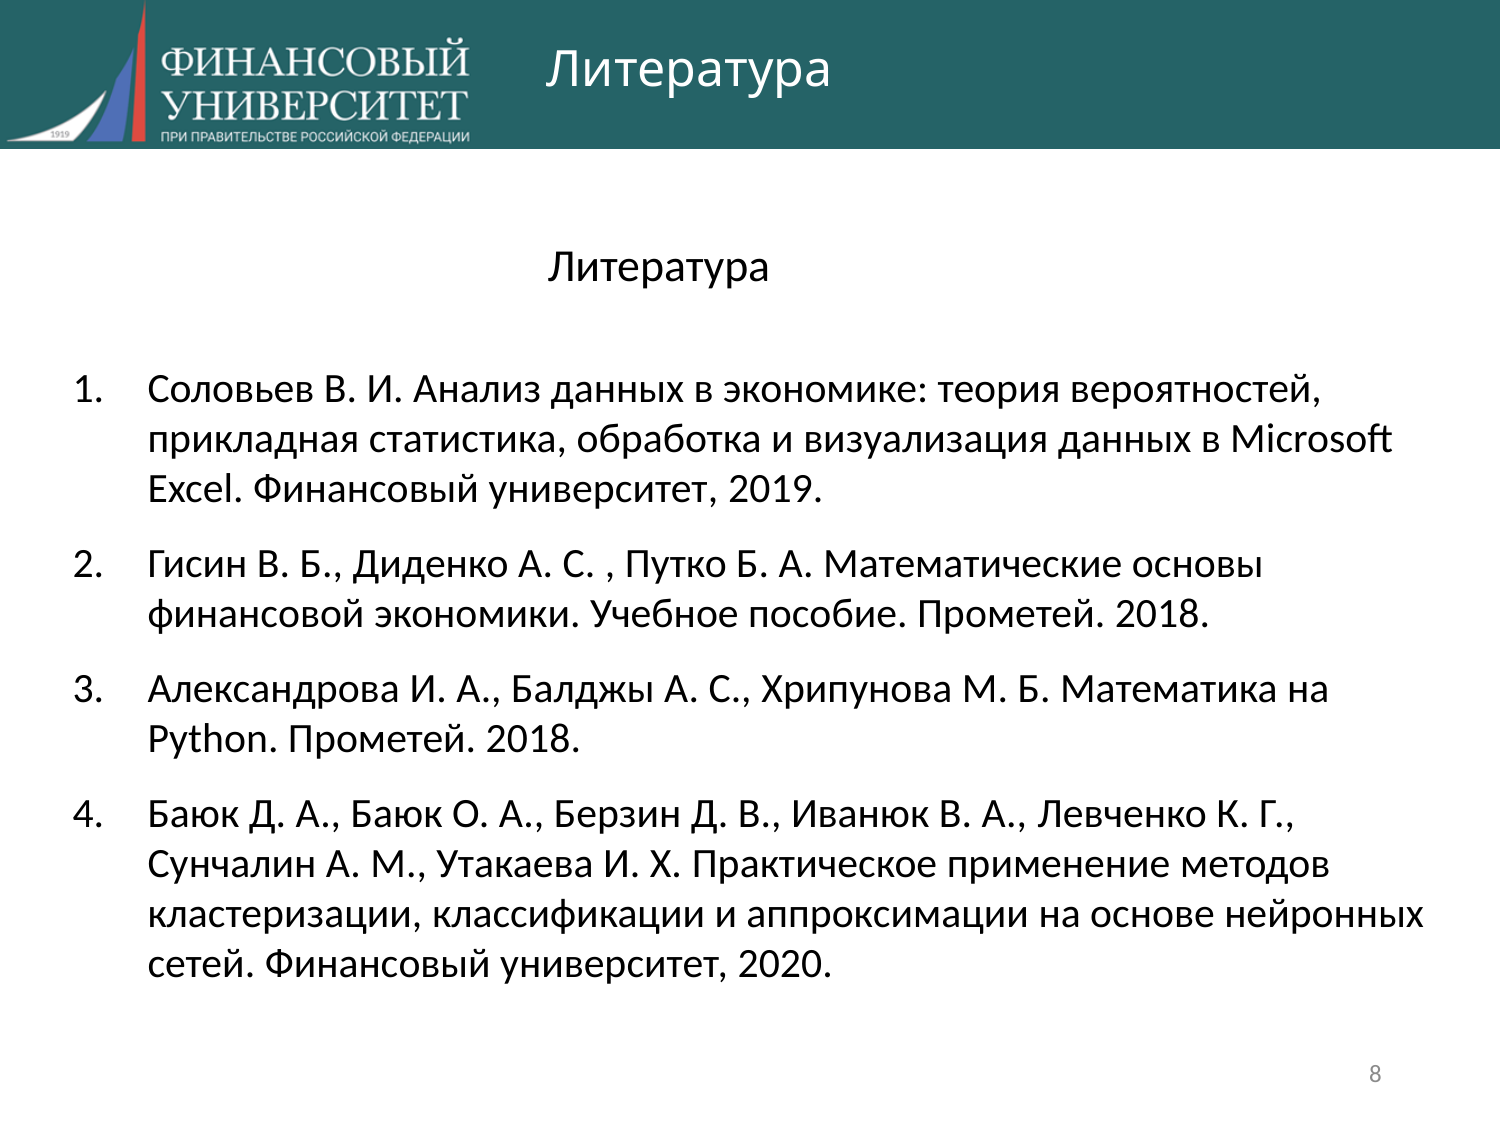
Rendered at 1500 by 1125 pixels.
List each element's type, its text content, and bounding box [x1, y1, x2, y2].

text_box Литература [532, 228, 786, 299]
slide_number 8 [1059, 1042, 1397, 1103]
title Литература [531, 20, 1479, 120]
text_box Соловьев В. И. Анализ данных в экономике: теория вероятностей, прикладная статистика, обработка и визуализация данных в Microsoft Excel. Финансовый университет, 2019. Гисин В. Б., Диденко А. С. , Путко Б. А. Математические основы финансовой экономики. Учебное пособие. Прометей. 2018. Александрова И. А., Балджы А. С., Хрипунова М. Б. Математика на Python. Прометей. 2018. Баюк Д. А., Баюк О. А., Берзин Д. В., Иванюк В. А., Левченко К. Г., Сунчалин А. М., Утакаева И. Х. Практическое применение методов кластеризации, классификации и аппроксимации на основе нейронных сетей. Финансовый университет, 2020. [57, 353, 1443, 994]
picture [0, 0, 1500, 149]
